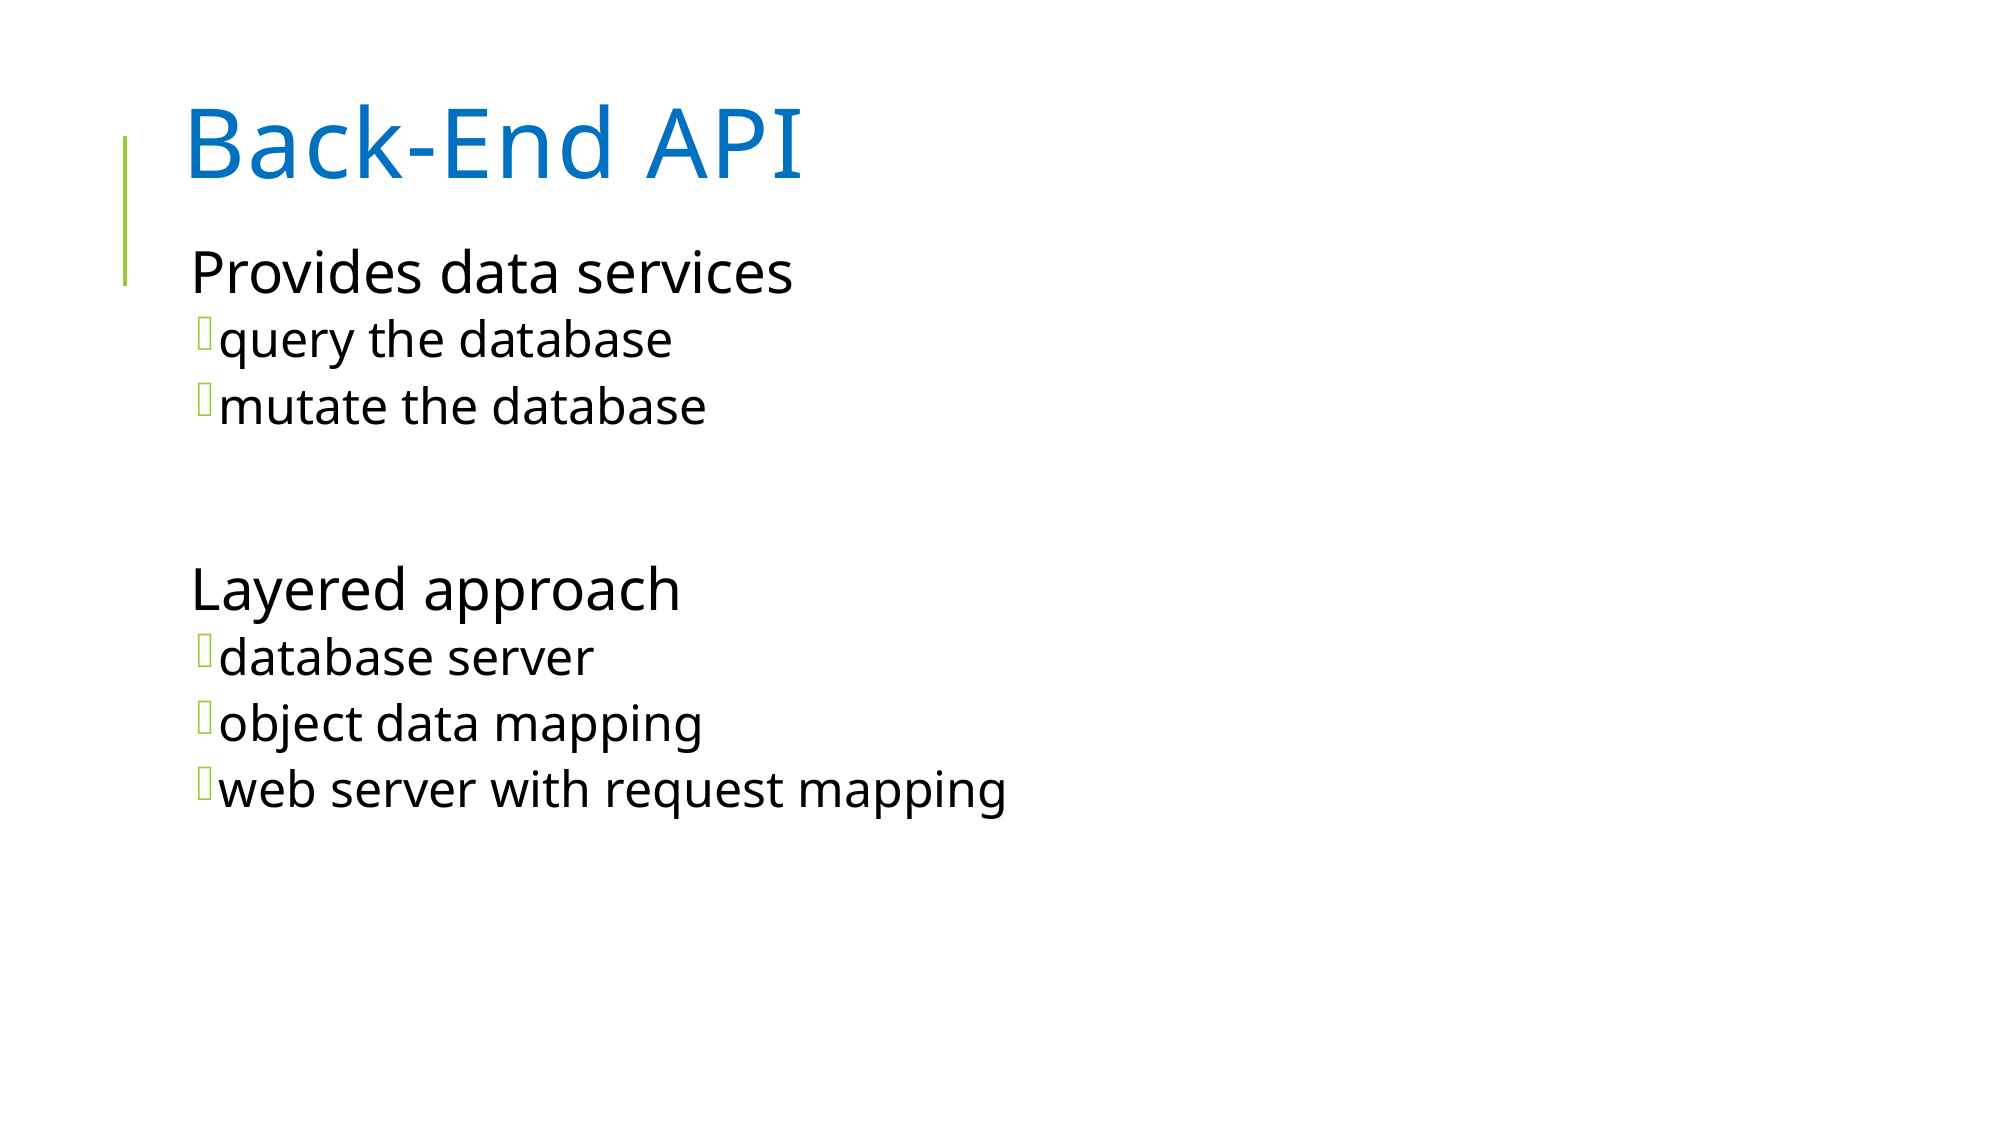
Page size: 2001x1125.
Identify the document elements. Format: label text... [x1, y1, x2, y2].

list Provides data services query the database mutate the database Layered approach database server object data mapping web server with request mapping [168, 235, 1763, 1035]
title Back-End API [168, 96, 1763, 205]
